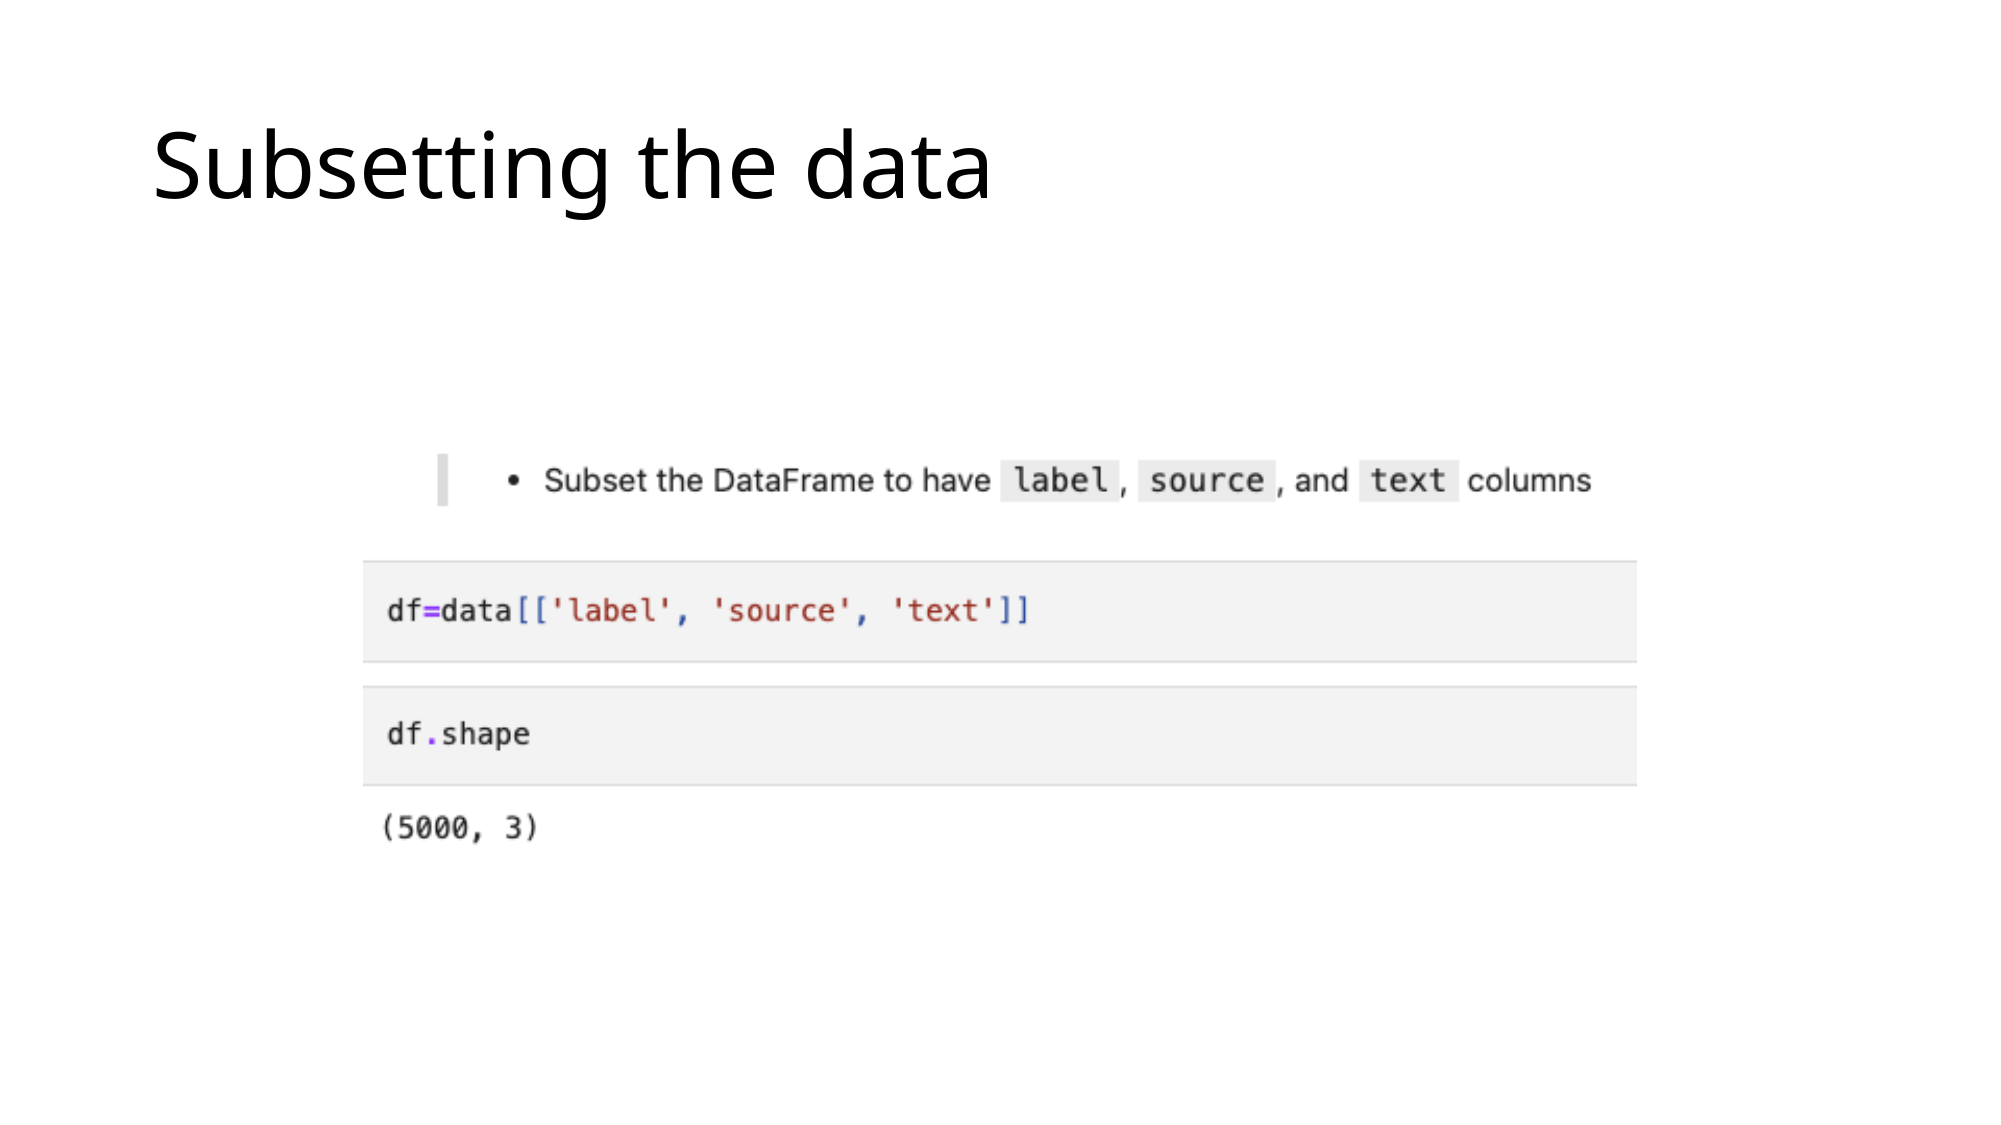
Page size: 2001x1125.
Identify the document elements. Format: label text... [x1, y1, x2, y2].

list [363, 446, 1637, 866]
title Subsetting the data [137, 59, 1863, 278]
